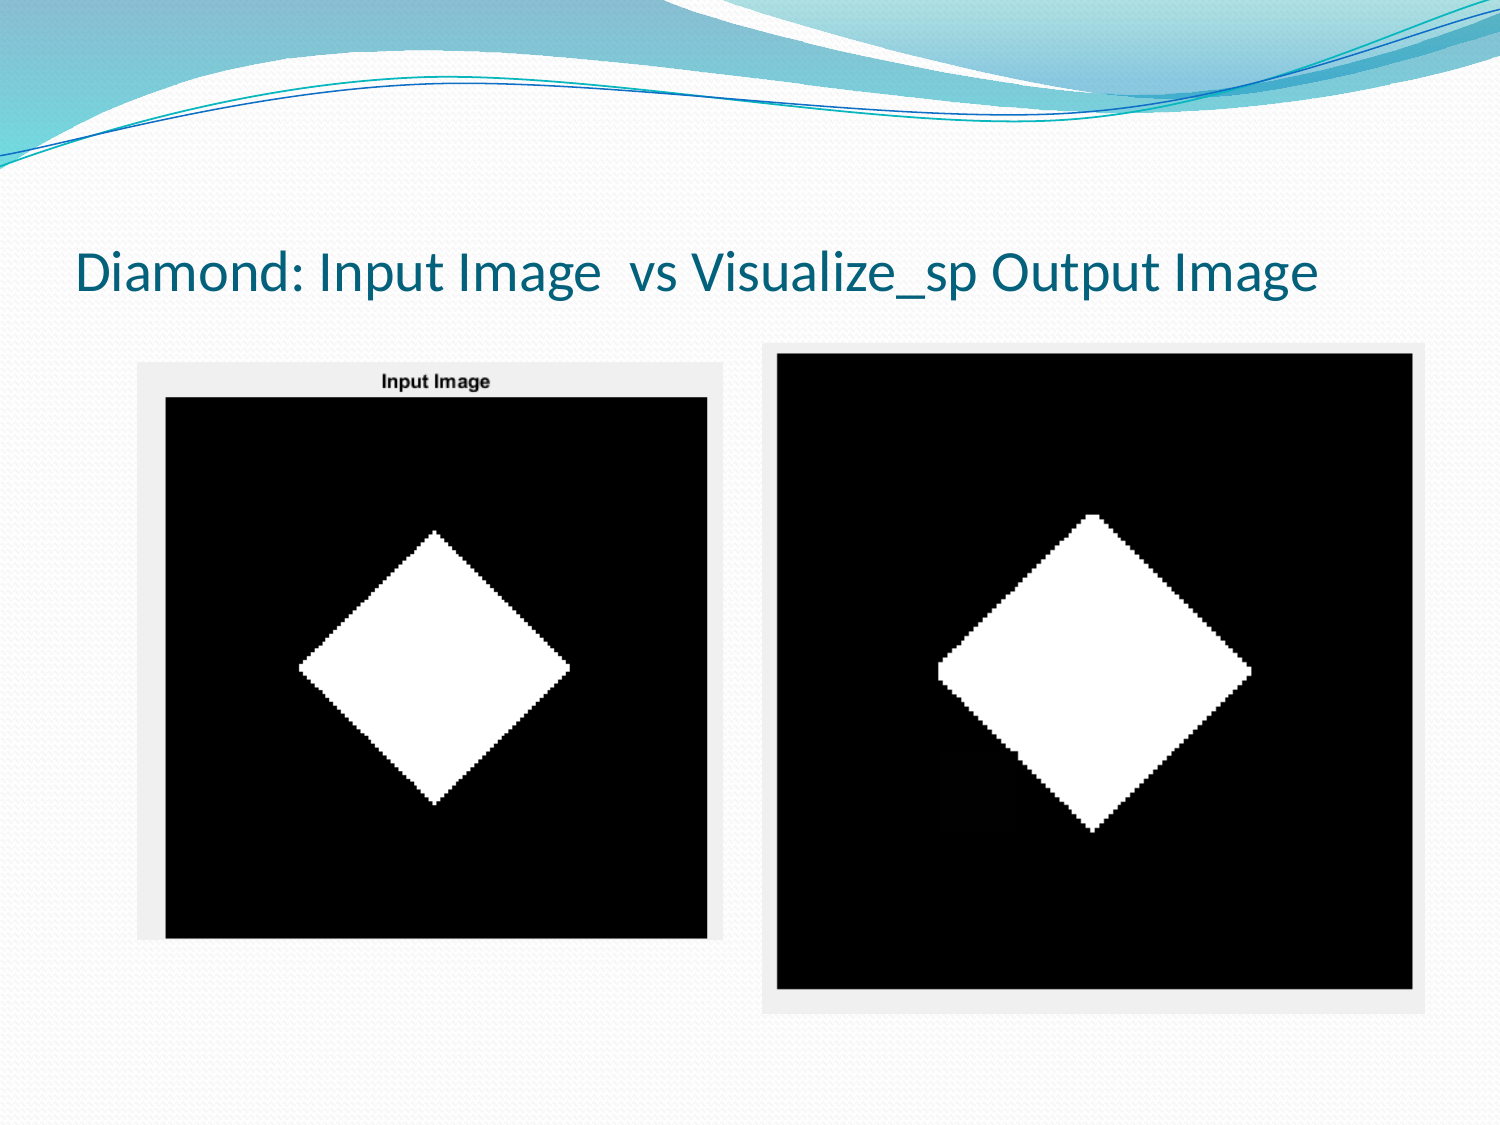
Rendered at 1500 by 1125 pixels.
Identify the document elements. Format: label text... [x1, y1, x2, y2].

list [137, 362, 723, 940]
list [762, 343, 1426, 1015]
title Diamond: Input Image vs Visualize_sp Output Image [75, 115, 1425, 303]
